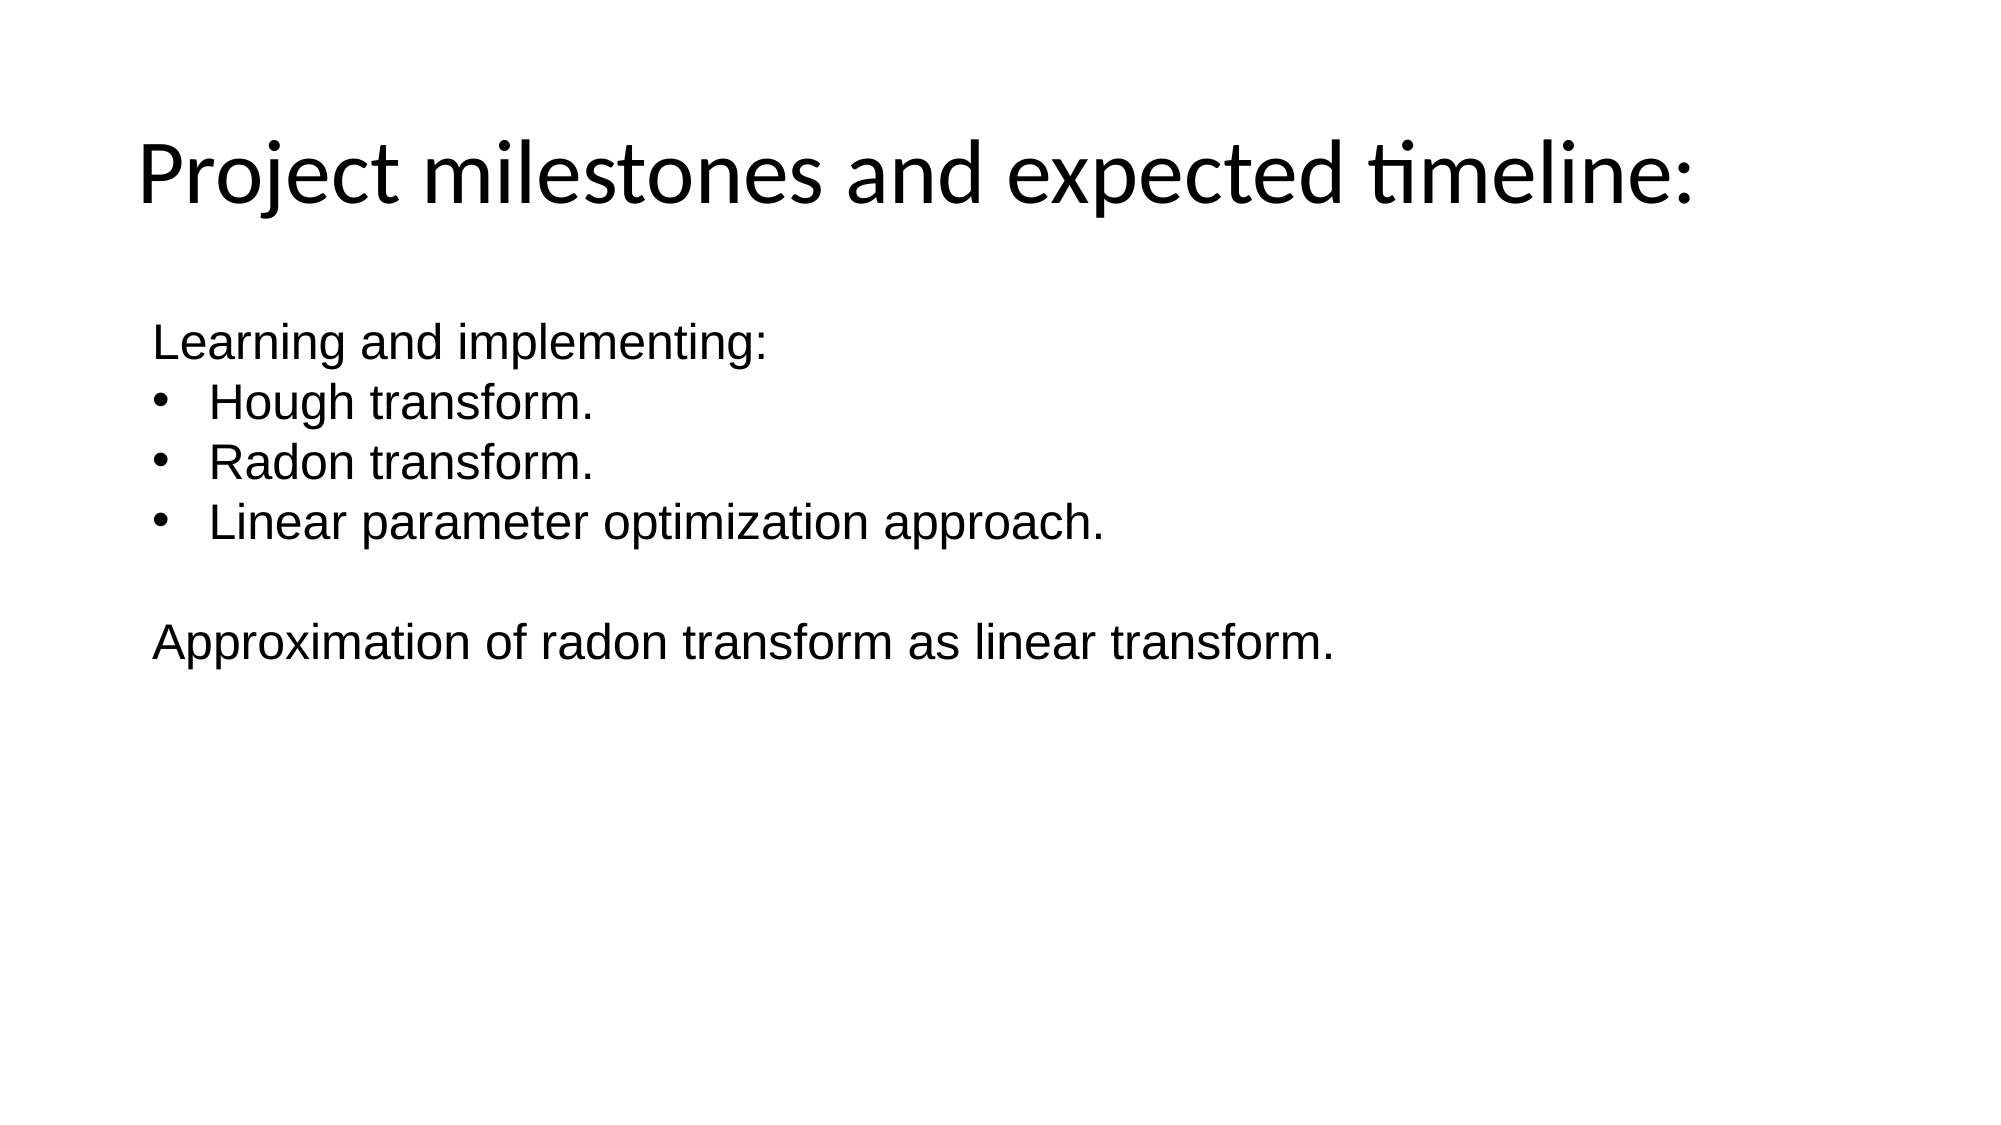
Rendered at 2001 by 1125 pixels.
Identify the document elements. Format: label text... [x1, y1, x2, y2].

text_box Project milestones and expected timeline: [137, 59, 1863, 275]
text_box Learning and implementing: Hough transform. Radon transform. Linear parameter optimization approach. Approximation of radon transform as linear transform. [137, 302, 1895, 722]
